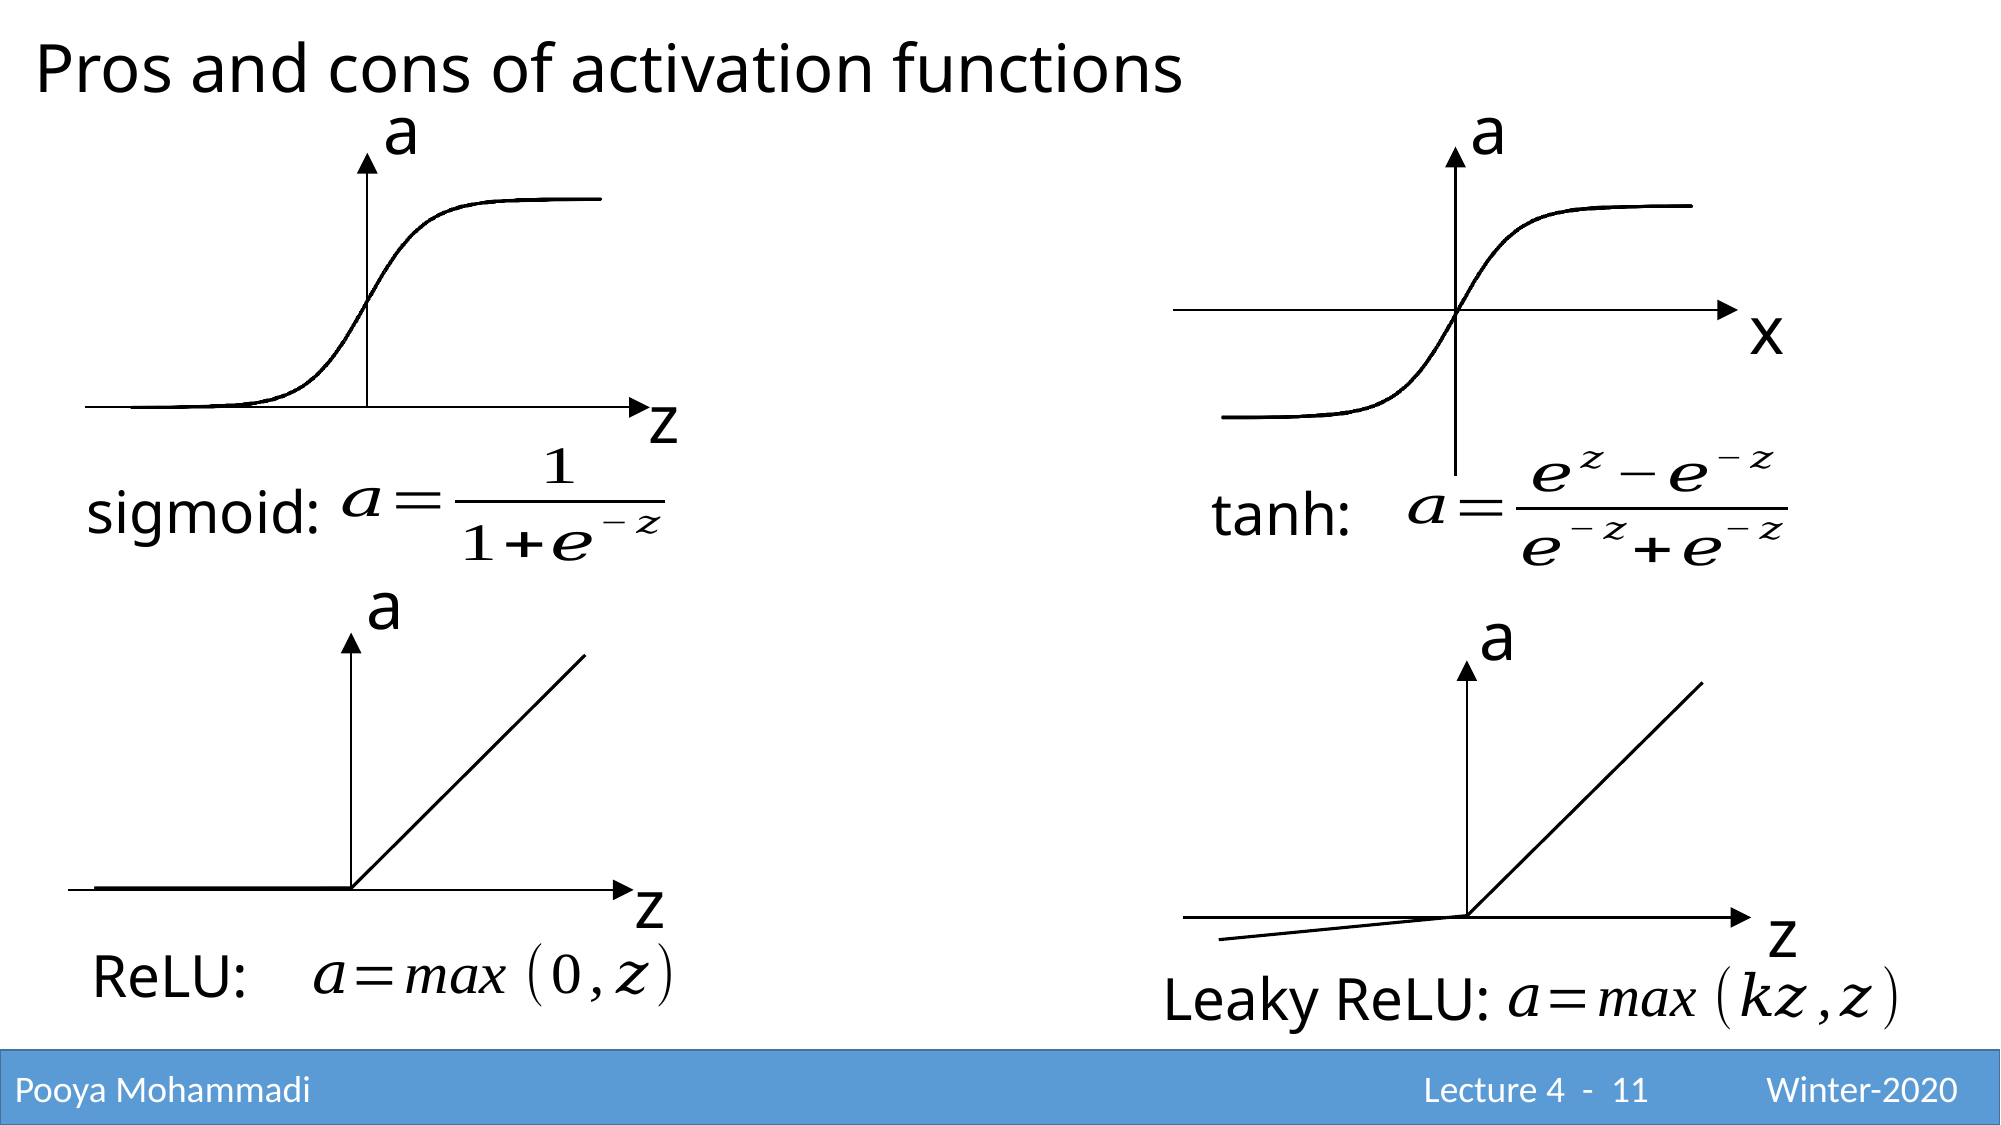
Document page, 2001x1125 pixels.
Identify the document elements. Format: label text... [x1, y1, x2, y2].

text_box ReLU: [76, 950, 263, 1017]
text_box Pros and cons of activation functions [19, 12, 1752, 129]
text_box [1172, 80, 1801, 477]
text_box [68, 555, 682, 950]
text_box Pooya Mohammadi Lecture 4 - 11 Winter-2020 [0, 1049, 2000, 1125]
text_box tanh: [1196, 477, 1368, 555]
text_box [1182, 586, 1815, 980]
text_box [74, 80, 696, 571]
text_box Leaky ReLU: [1147, 954, 1507, 1040]
